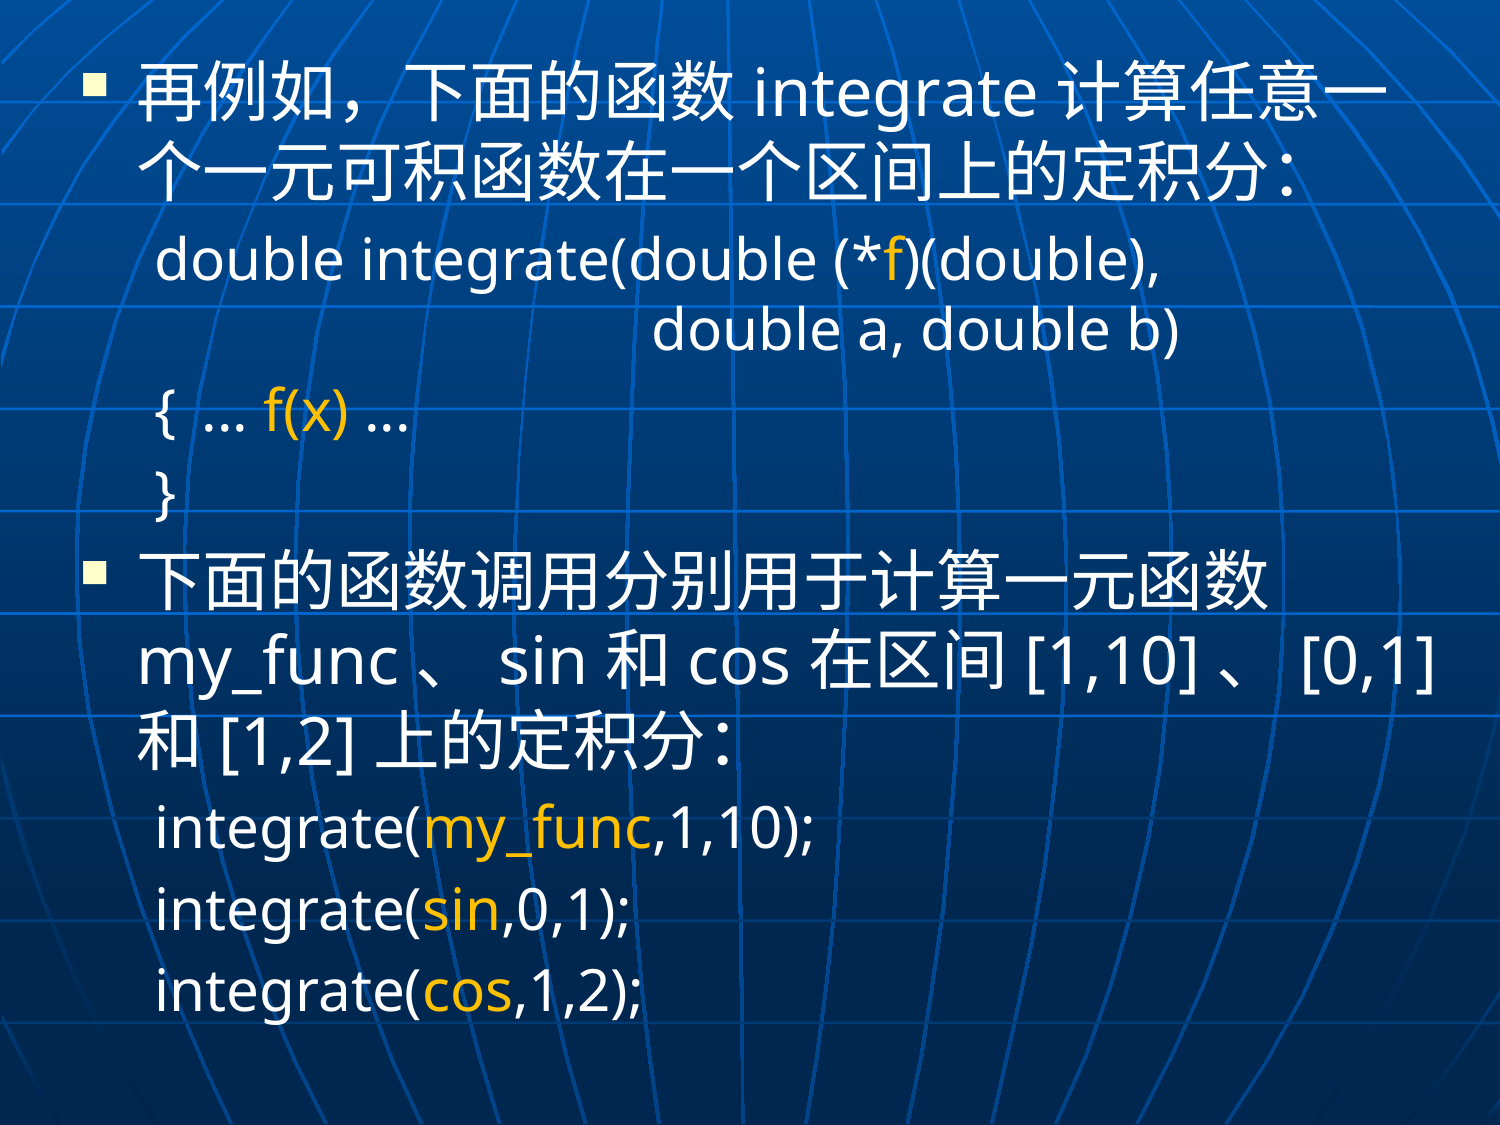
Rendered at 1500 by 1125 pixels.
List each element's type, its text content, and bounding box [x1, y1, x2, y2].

list 再例如，下面的函数integrate计算任意一个一元可积函数在一个区间上的定积分： double integrate(double (*f)(double), double a, double b) { ... f(x) ... } 下面的函数调用分别用于计算一元函数my_func、sin和cos在区间[1,10]、[0,1]和[1,2]上的定积分： integrate(my_func,1,10); integrate(sin,0,1); integrate(cos,1,2); [64, 42, 1459, 1083]
